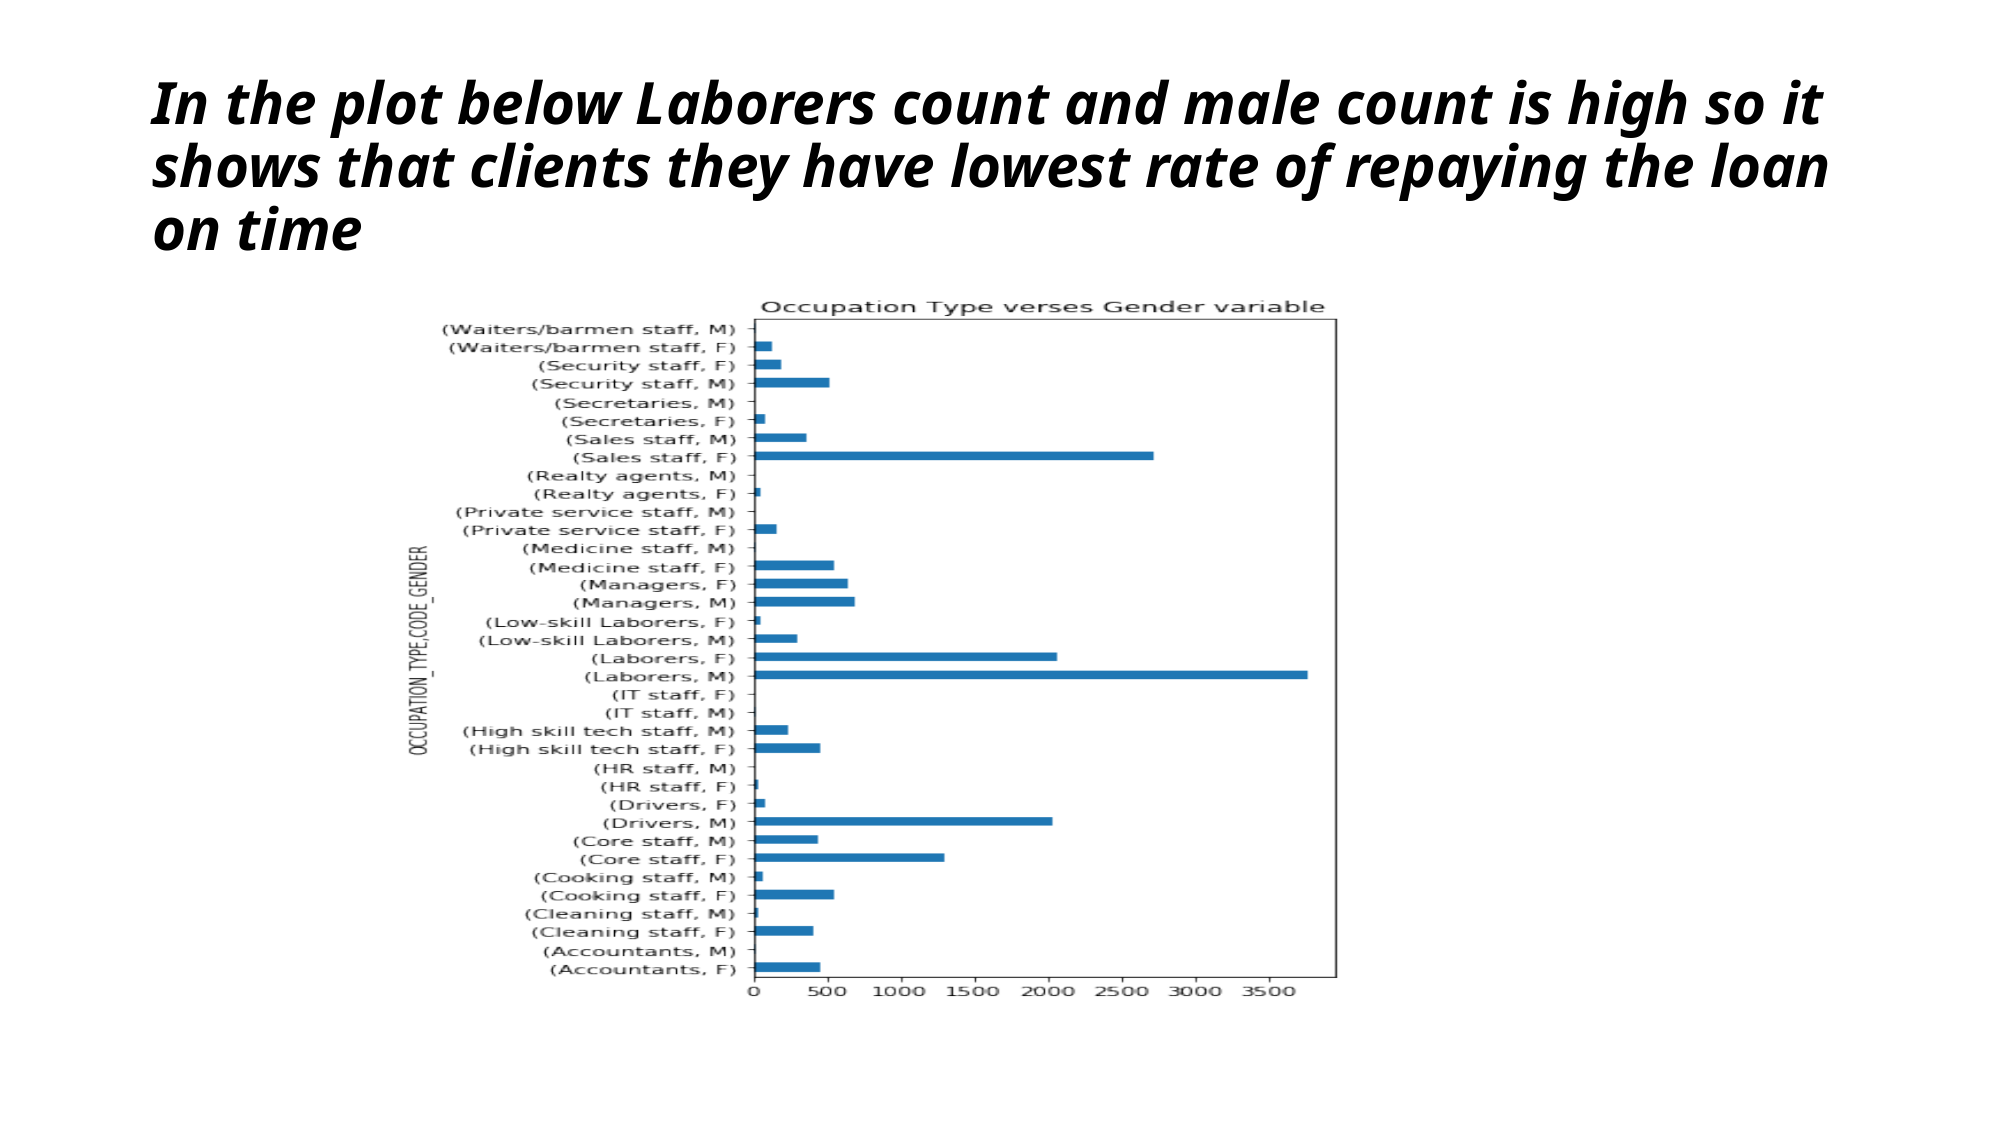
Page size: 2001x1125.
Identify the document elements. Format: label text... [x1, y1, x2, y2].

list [391, 292, 1352, 1006]
title In the plot below Laborers count and male count is high so it shows that clients they have lowest rate of repaying the loan on time [137, 59, 1863, 278]
